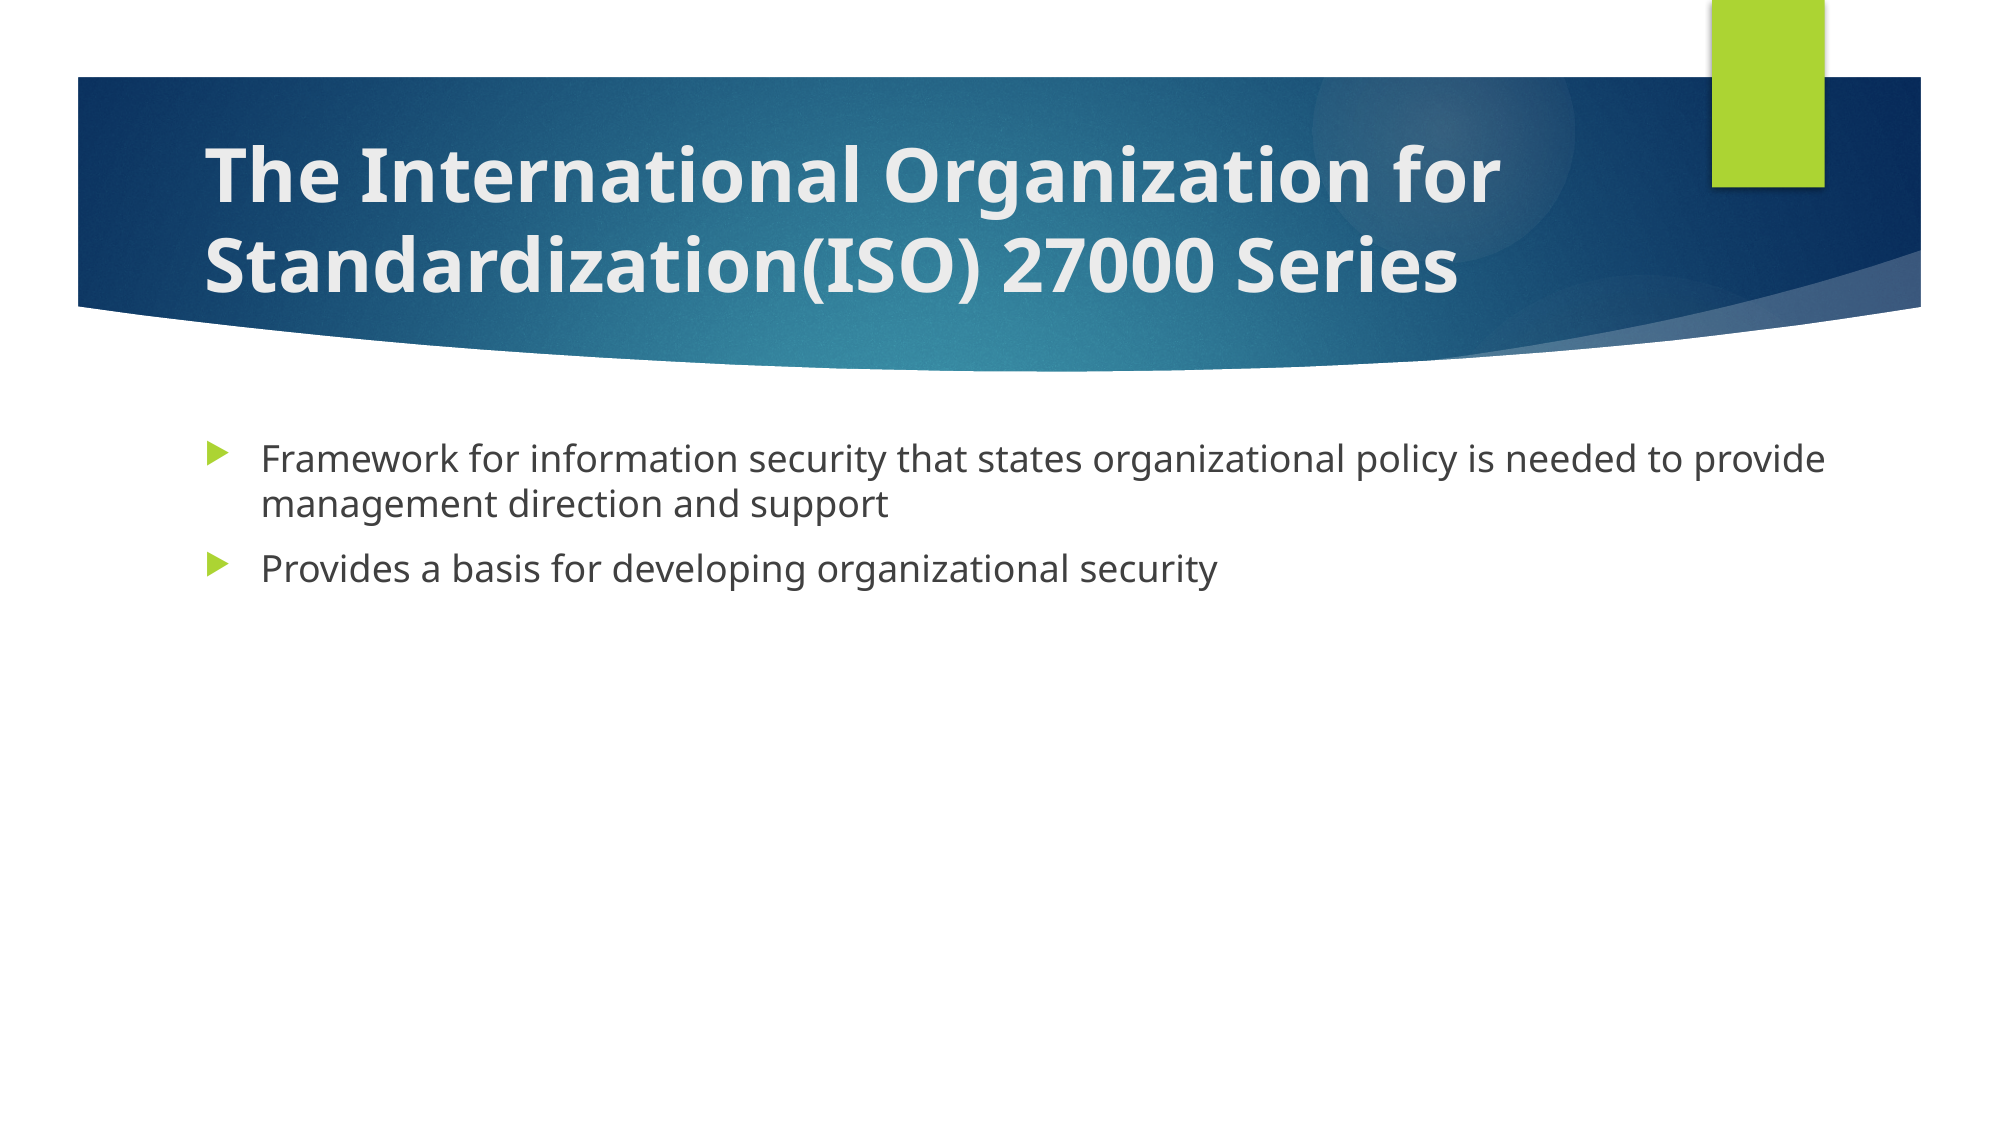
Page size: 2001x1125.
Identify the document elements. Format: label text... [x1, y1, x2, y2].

title The International Organization for Standardization(ISO) 27000 Series [189, 159, 1627, 276]
list Framework for information security that states organizational policy is needed to provide management direction and support Provides a basis for developing organizational security [189, 427, 1959, 988]
